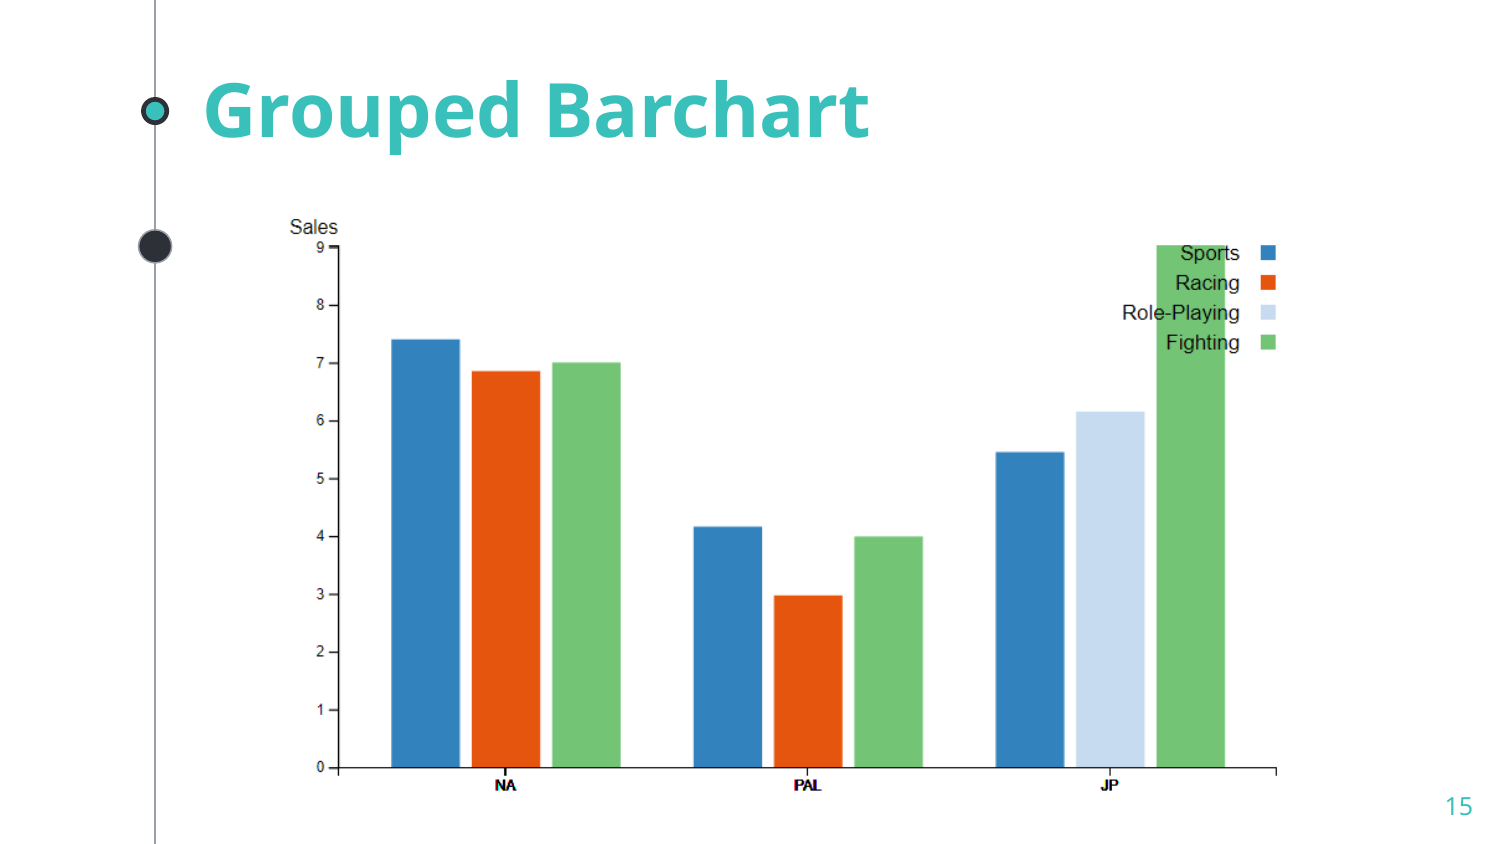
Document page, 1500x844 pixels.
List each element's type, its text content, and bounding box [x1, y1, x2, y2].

slide_number 15 [1398, 775, 1489, 827]
title Grouped Barchart [187, 56, 1313, 168]
picture [266, 208, 1313, 802]
